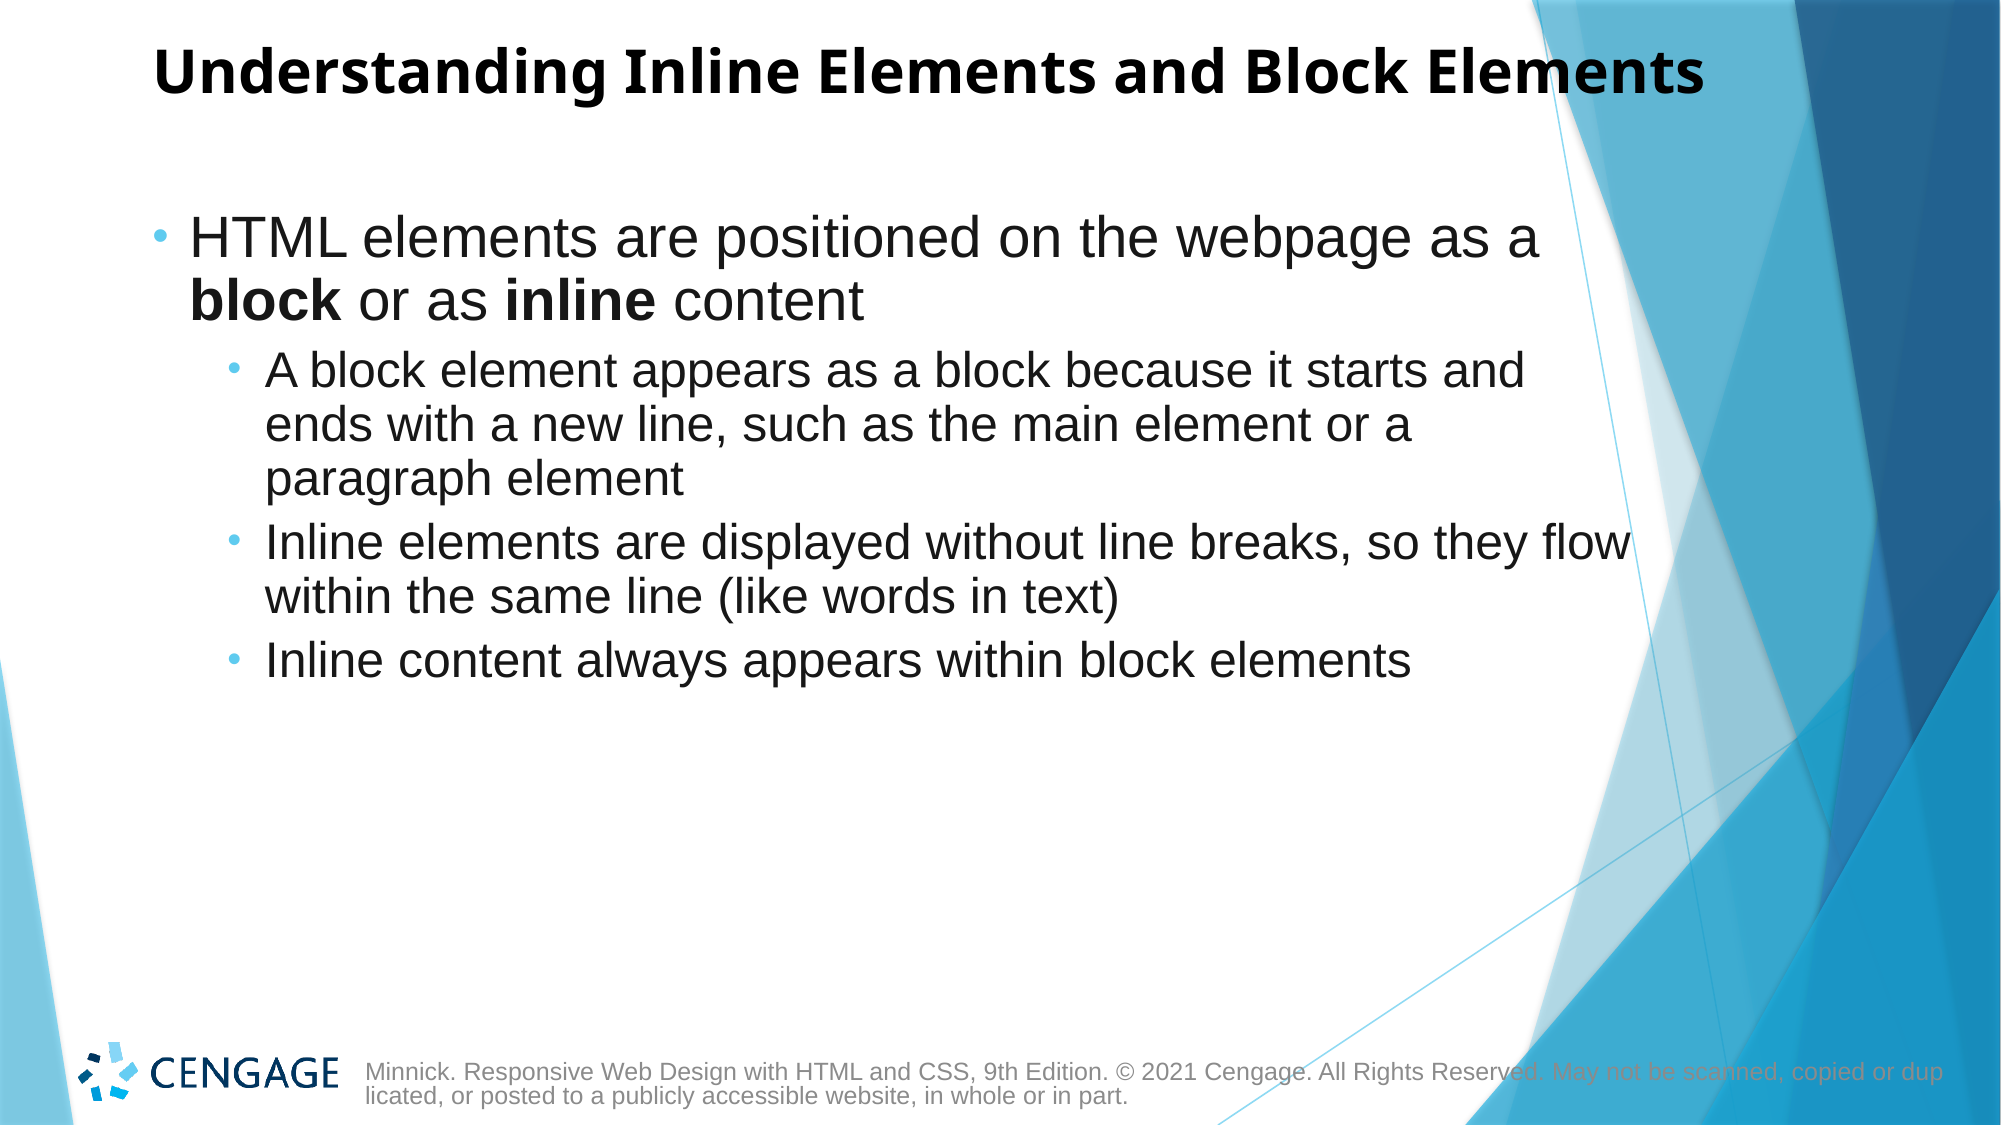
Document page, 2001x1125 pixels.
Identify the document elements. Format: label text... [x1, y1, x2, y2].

list HTML elements are positioned on the webpage as a block or as inline content A block element appears as a block because it starts and ends with a new line, such as the main element or a paragraph element Inline elements are displayed without line breaks, so they flow within the same line (like words in text) Inline content always appears within block elements [137, 200, 1650, 1024]
title Understanding Inline Elements and Block Elements [137, 24, 1863, 175]
footer Minnick. Responsive Web Design with HTML and CSS, 9th Edition. © 2021 Cengage. All Rights Reserved. May not be scanned, copied or duplicated, or posted to a publicly accessible website, in whole or in part. [350, 1040, 1967, 1100]
picture [78, 1042, 338, 1101]
